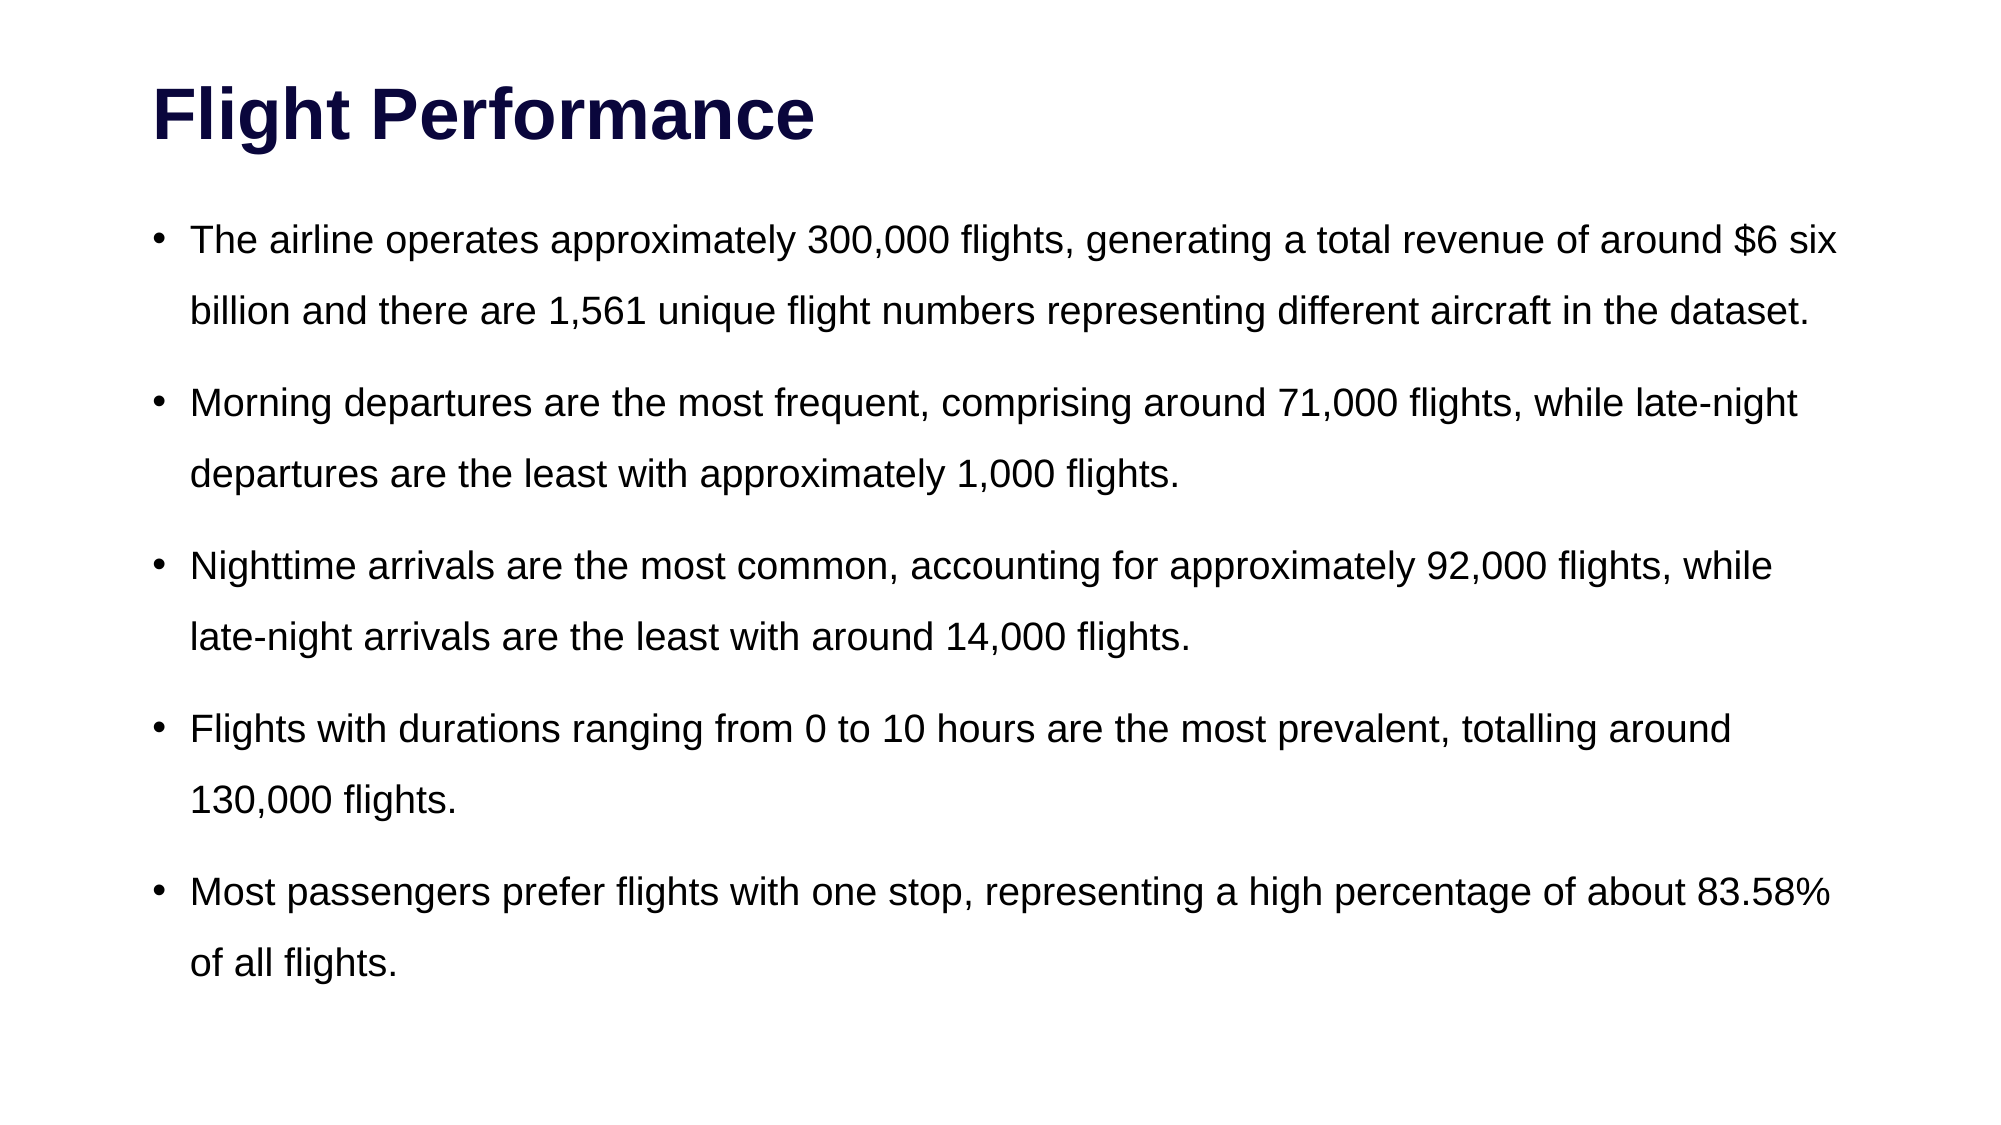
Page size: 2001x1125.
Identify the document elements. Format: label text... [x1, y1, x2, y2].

list The airline operates approximately 300,000 flights, generating a total revenue of around $6 six billion and there are 1,561 unique flight numbers representing different aircraft in the dataset. Morning departures are the most frequent, comprising around 71,000 flights, while late-night departures are the least with approximately 1,000 flights. Nighttime arrivals are the most common, accounting for approximately 92,000 flights, while late-night arrivals are the least with around 14,000 flights. Flights with durations ranging from 0 to 10 hours are the most prevalent, totalling around 130,000 flights. Most passengers prefer flights with one stop, representing a high percentage of about 83.58% of all flights. [137, 183, 1863, 1014]
title Flight Performance [137, 48, 1863, 183]
